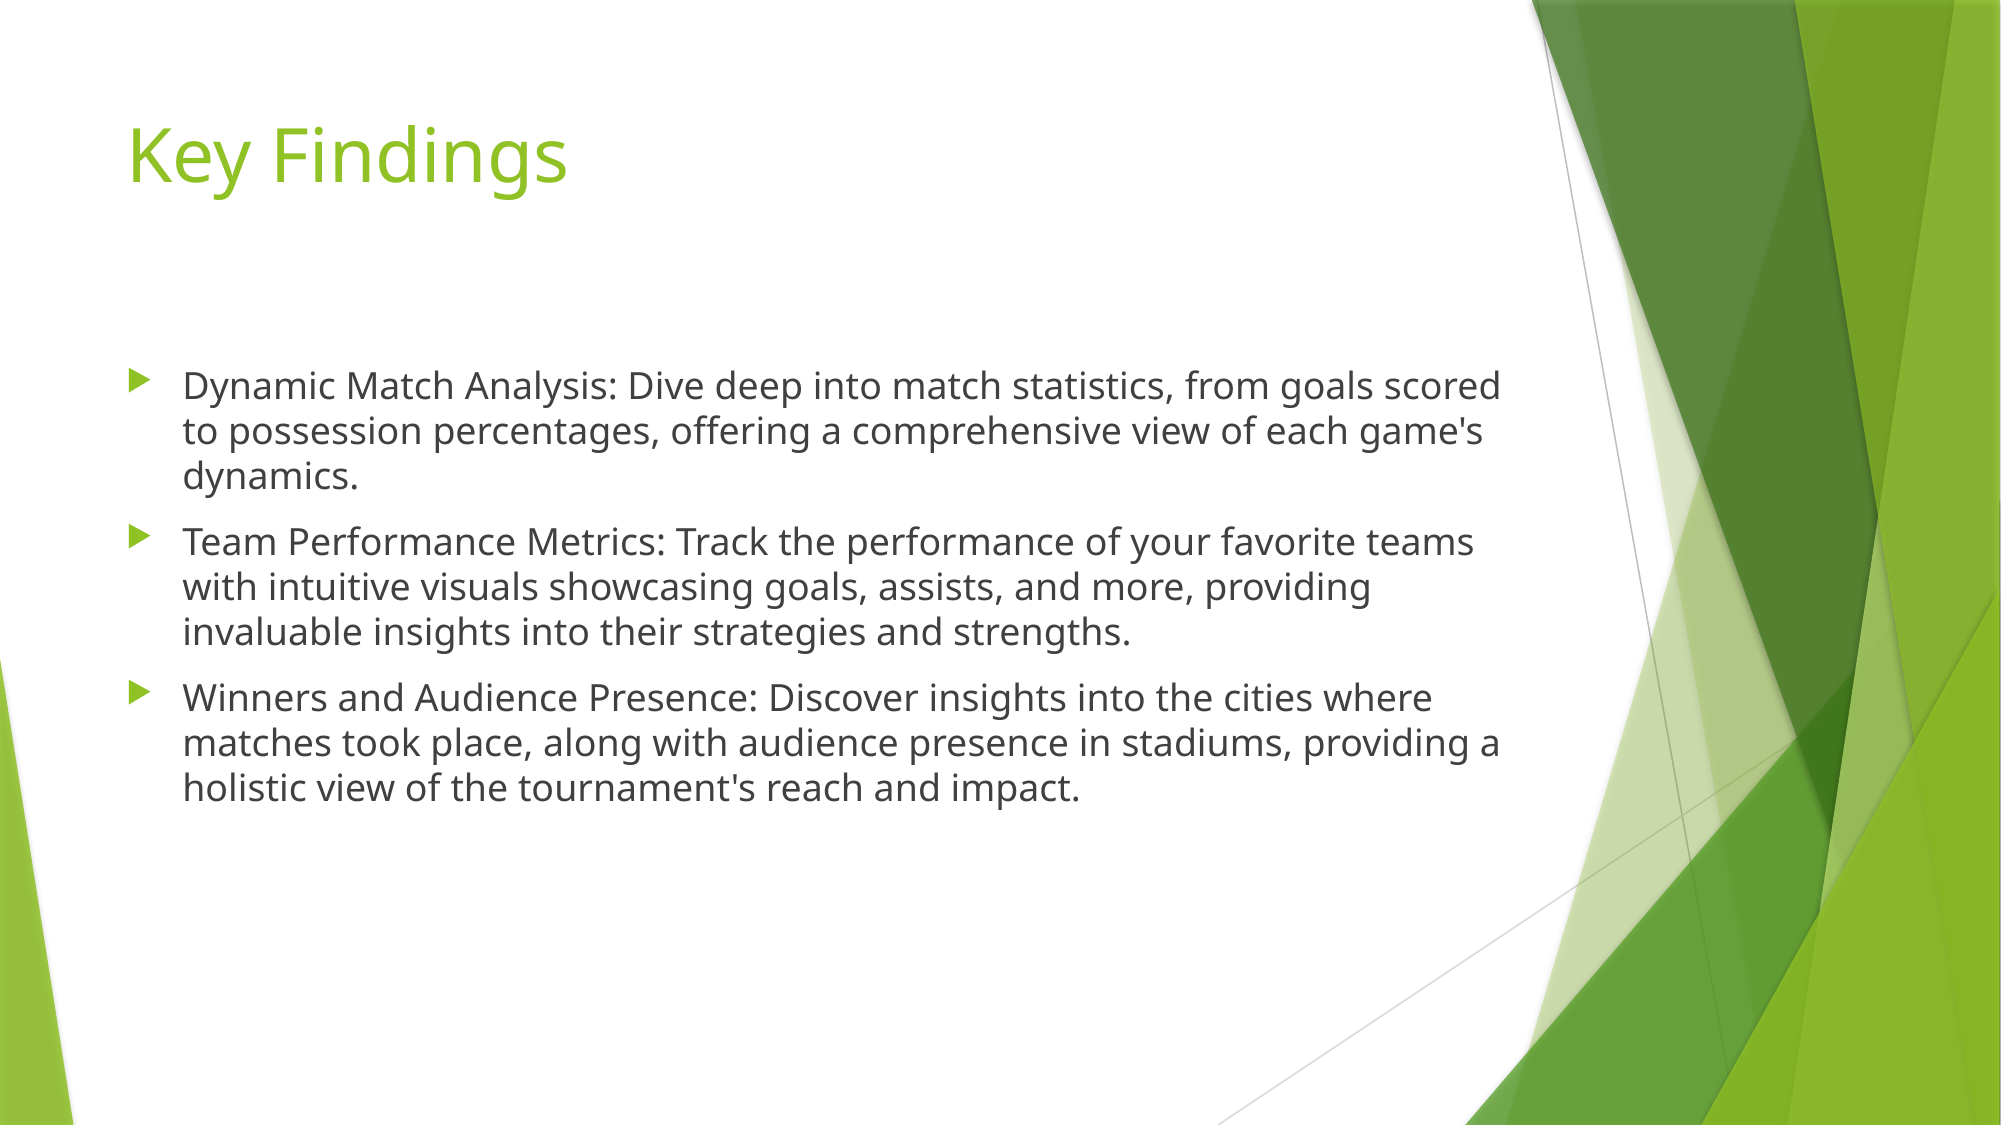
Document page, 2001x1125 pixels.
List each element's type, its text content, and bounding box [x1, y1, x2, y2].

title Key Findings [111, 99, 1522, 317]
list Dynamic Match Analysis: Dive deep into match statistics, from goals scored to possession percentages, offering a comprehensive view of each game's dynamics. Team Performance Metrics: Track the performance of your favorite teams with intuitive visuals showcasing goals, assists, and more, providing invaluable insights into their strategies and strengths. Winners and Audience Presence: Discover insights into the cities where matches took place, along with audience presence in stadiums, providing a holistic view of the tournament's reach and impact. [111, 354, 1522, 992]
